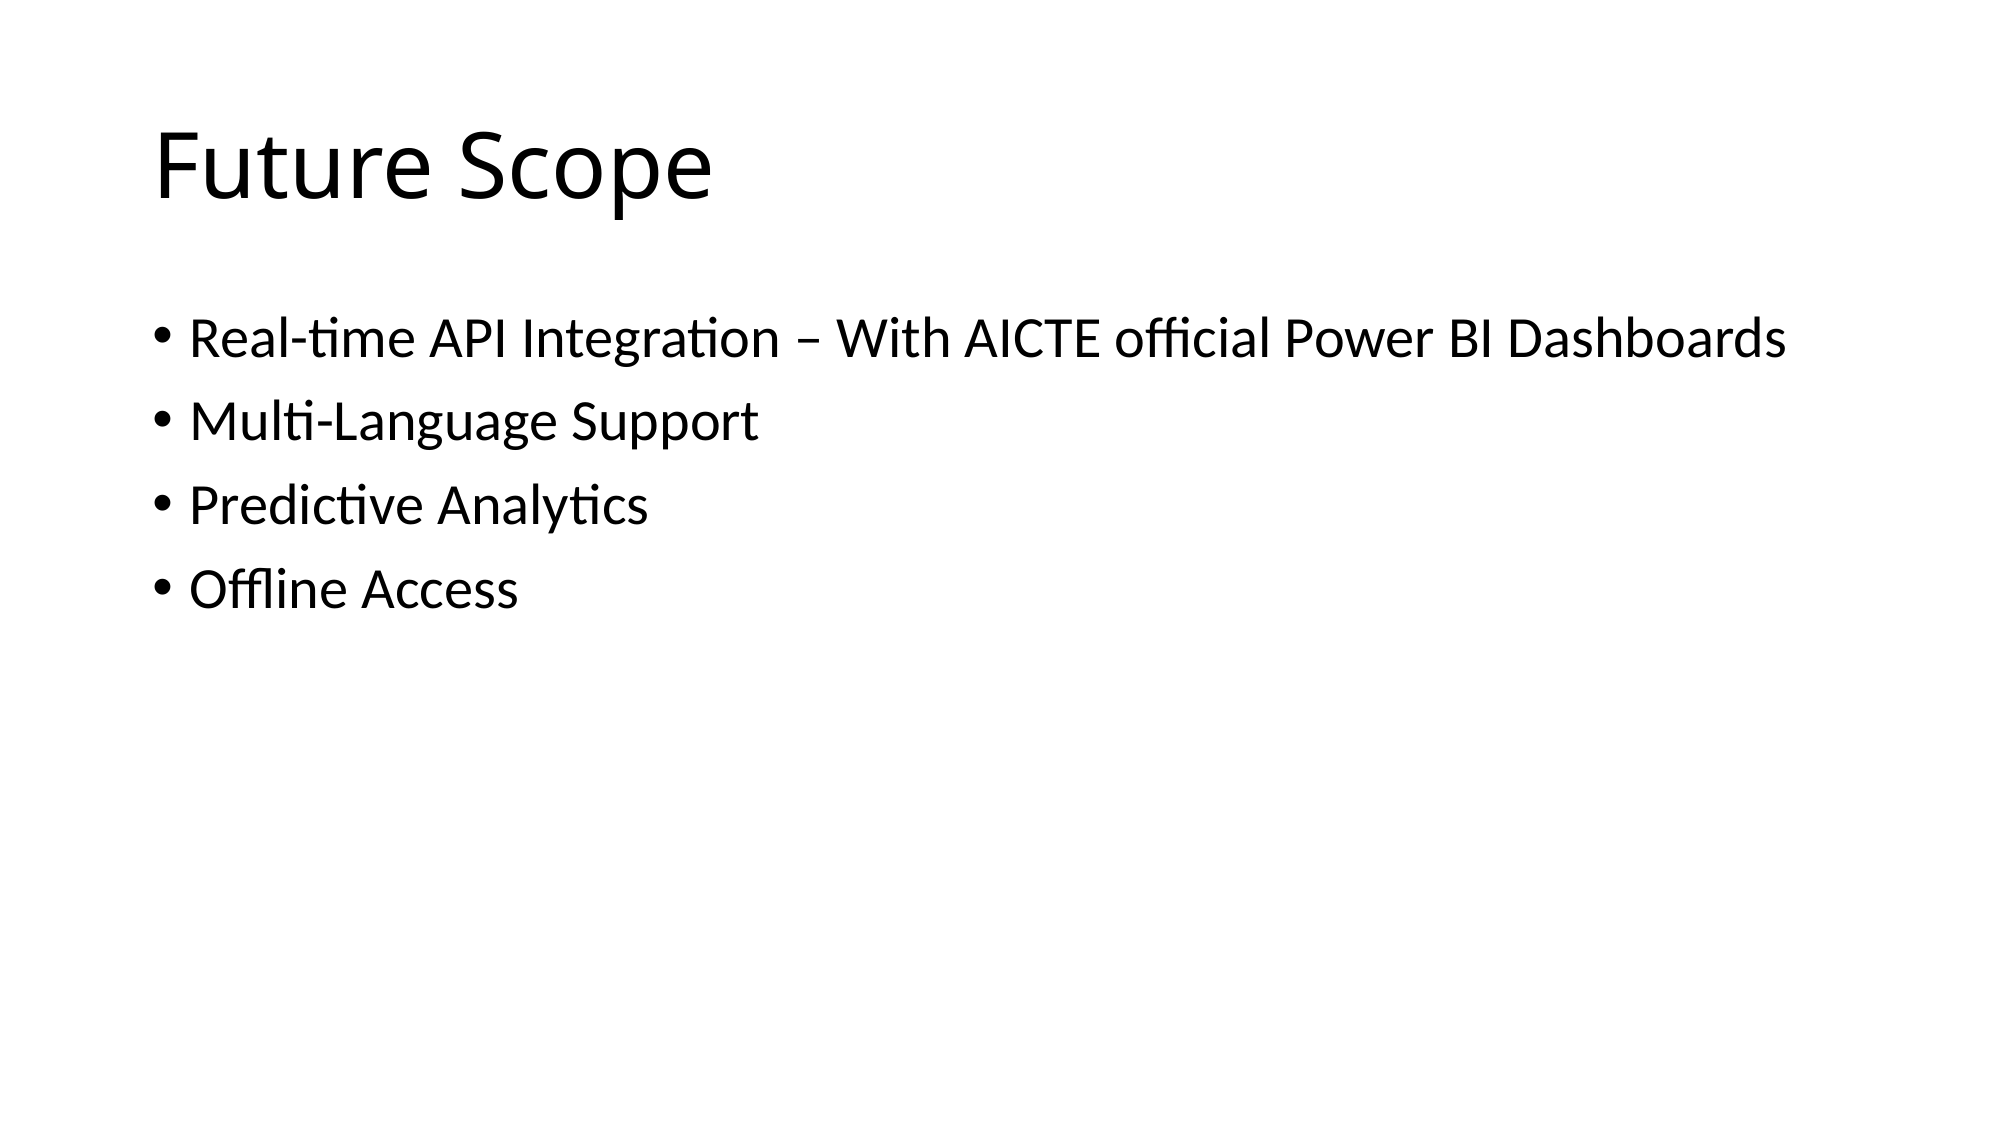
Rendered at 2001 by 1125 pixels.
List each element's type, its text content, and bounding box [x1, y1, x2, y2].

title Future Scope [137, 59, 1863, 278]
list Real-time API Integration – With AICTE official Power BI Dashboards Multi-Language Support Predictive Analytics Offline Access [137, 299, 1863, 1014]
